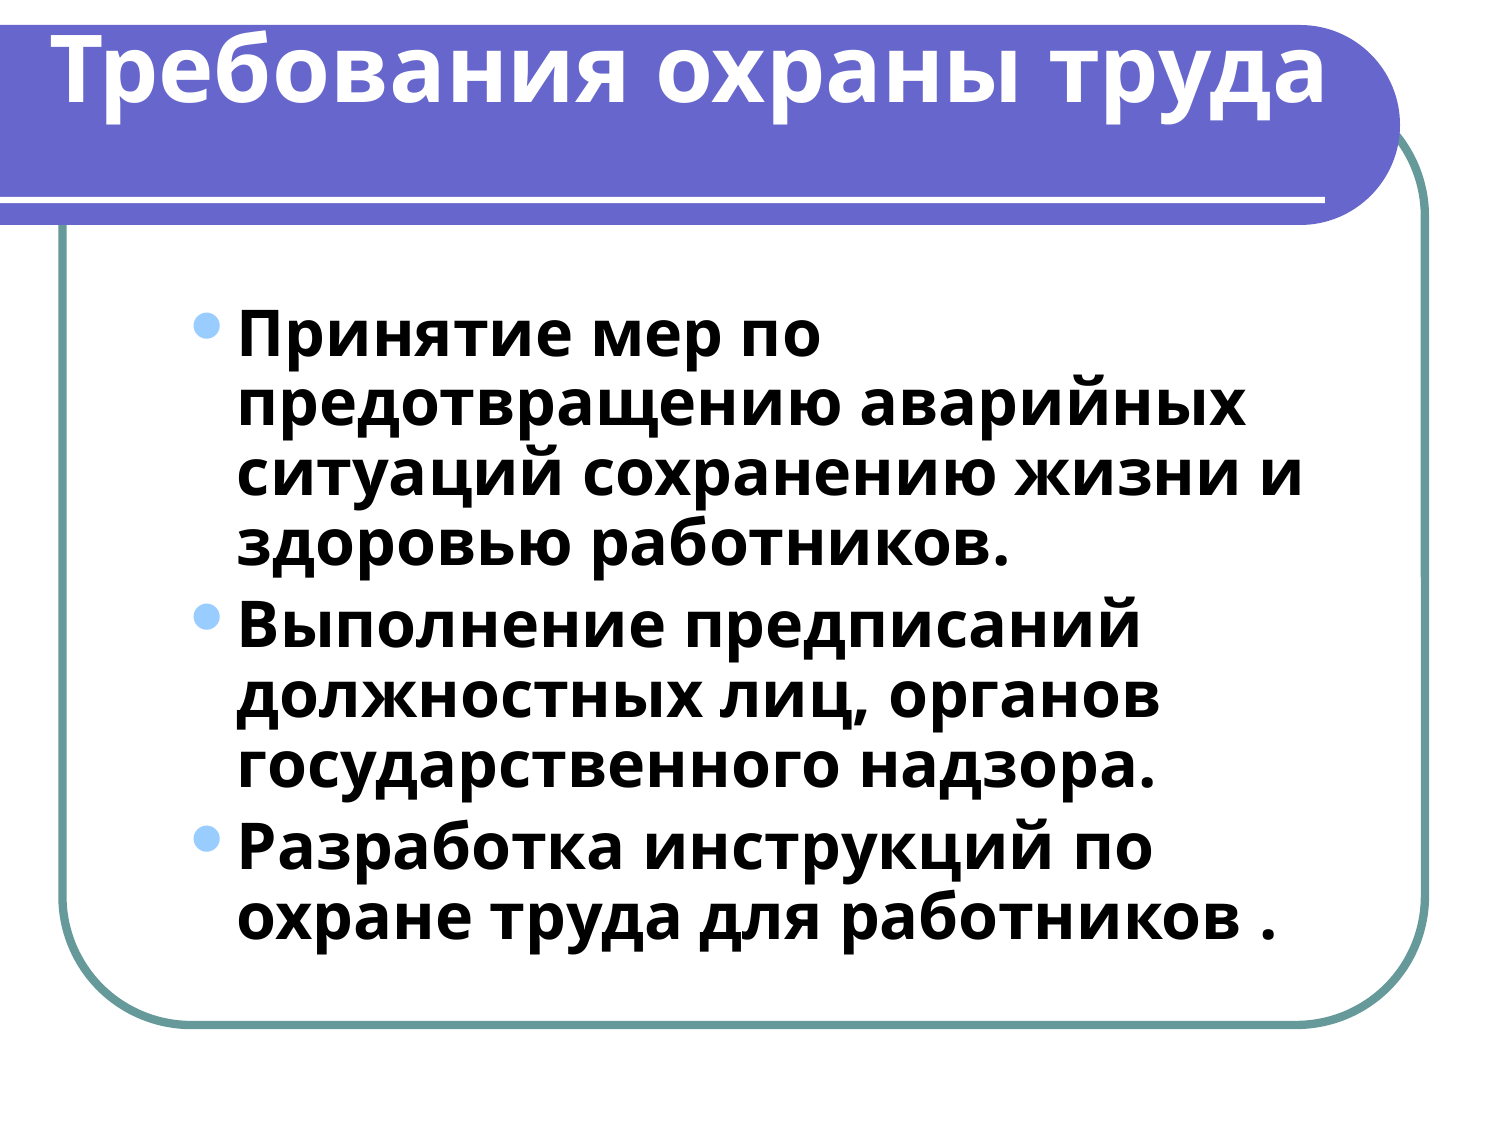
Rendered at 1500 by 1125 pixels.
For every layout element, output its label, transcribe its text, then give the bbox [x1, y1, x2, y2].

list Принятие мер по предотвращению аварийных ситуаций сохранению жизни и здоровью работников. Выполнение предписаний должностных лиц, органов государственного надзора. Разработка инструкций по охране труда для работников . [99, 275, 1413, 925]
title Требования охраны труда [32, 37, 1347, 188]
